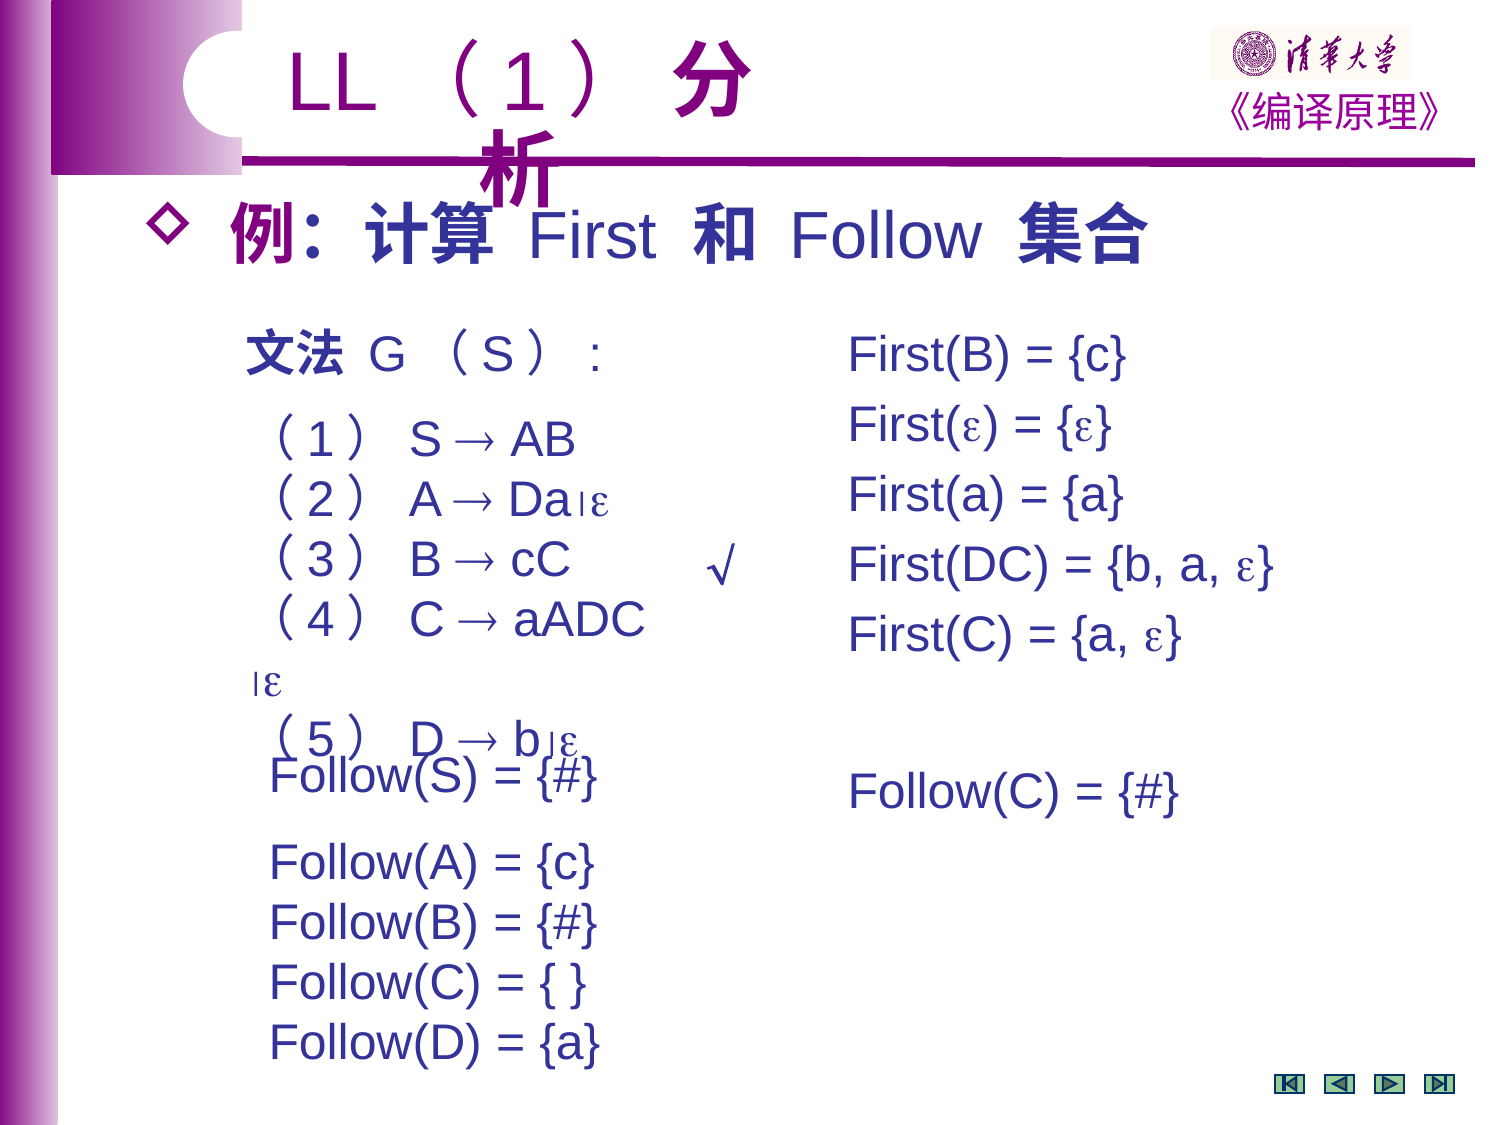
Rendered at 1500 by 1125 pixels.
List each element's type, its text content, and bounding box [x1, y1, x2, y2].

text_box 文法 G（S）: （1）S  AB （2）A  Da （3）B  cC （4）C  aADC  （5）D  b [230, 314, 715, 775]
text_box LL（1） 分析 [254, 30, 786, 226]
text_box Follow(A) = {c} Follow(B) = {#} Follow(C) = { } Follow(D) = {a} [253, 822, 703, 1078]
picture [1210, 26, 1412, 79]
text_box Follow(C) = {#} [832, 751, 1282, 827]
text_box  [691, 527, 748, 602]
text_box [1324, 1074, 1355, 1093]
text_box First(B) = {c} First() = {} First(a) = {a} First(DC) = {b, a, } First(C) = {a, } [832, 314, 1317, 670]
text_box Follow(S) = {#} [253, 735, 644, 811]
text_box [1424, 1074, 1455, 1093]
text_box [1374, 1074, 1405, 1093]
text_box [1274, 1074, 1305, 1093]
text_box 例：计算 First 和 Follow 集合 [123, 184, 1294, 280]
